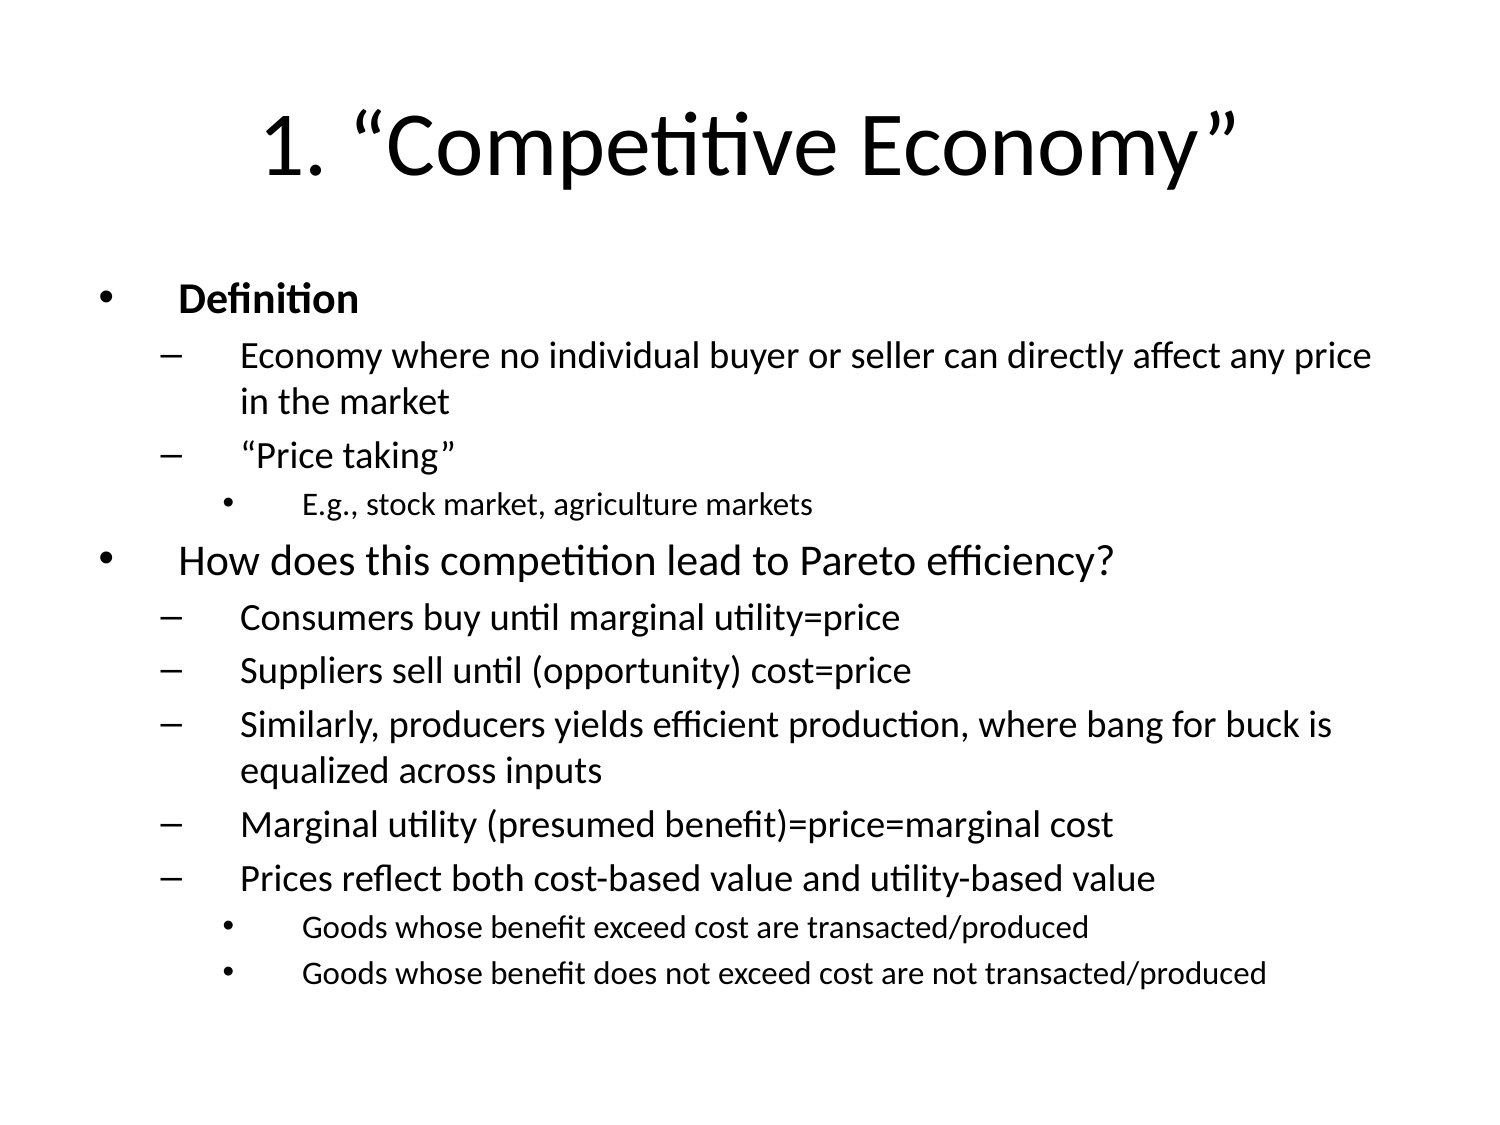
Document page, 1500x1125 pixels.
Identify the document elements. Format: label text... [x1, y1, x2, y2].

list Definition Economy where no individual buyer or seller can directly affect any price in the market “Price taking” E.g., stock market, agriculture markets How does this competition lead to Pareto efficiency? Consumers buy until marginal utility=price Suppliers sell until (opportunity) cost=price Similarly, producers yields efficient production, where bang for buck is equalized across inputs Marginal utility (presumed benefit)=price=marginal cost Prices reflect both cost-based value and utility-based value Goods whose benefit exceed cost are transacted/produced Goods whose benefit does not exceed cost are not transacted/produced [75, 262, 1425, 1005]
title 1. “Competitive Economy” [75, 45, 1425, 233]
